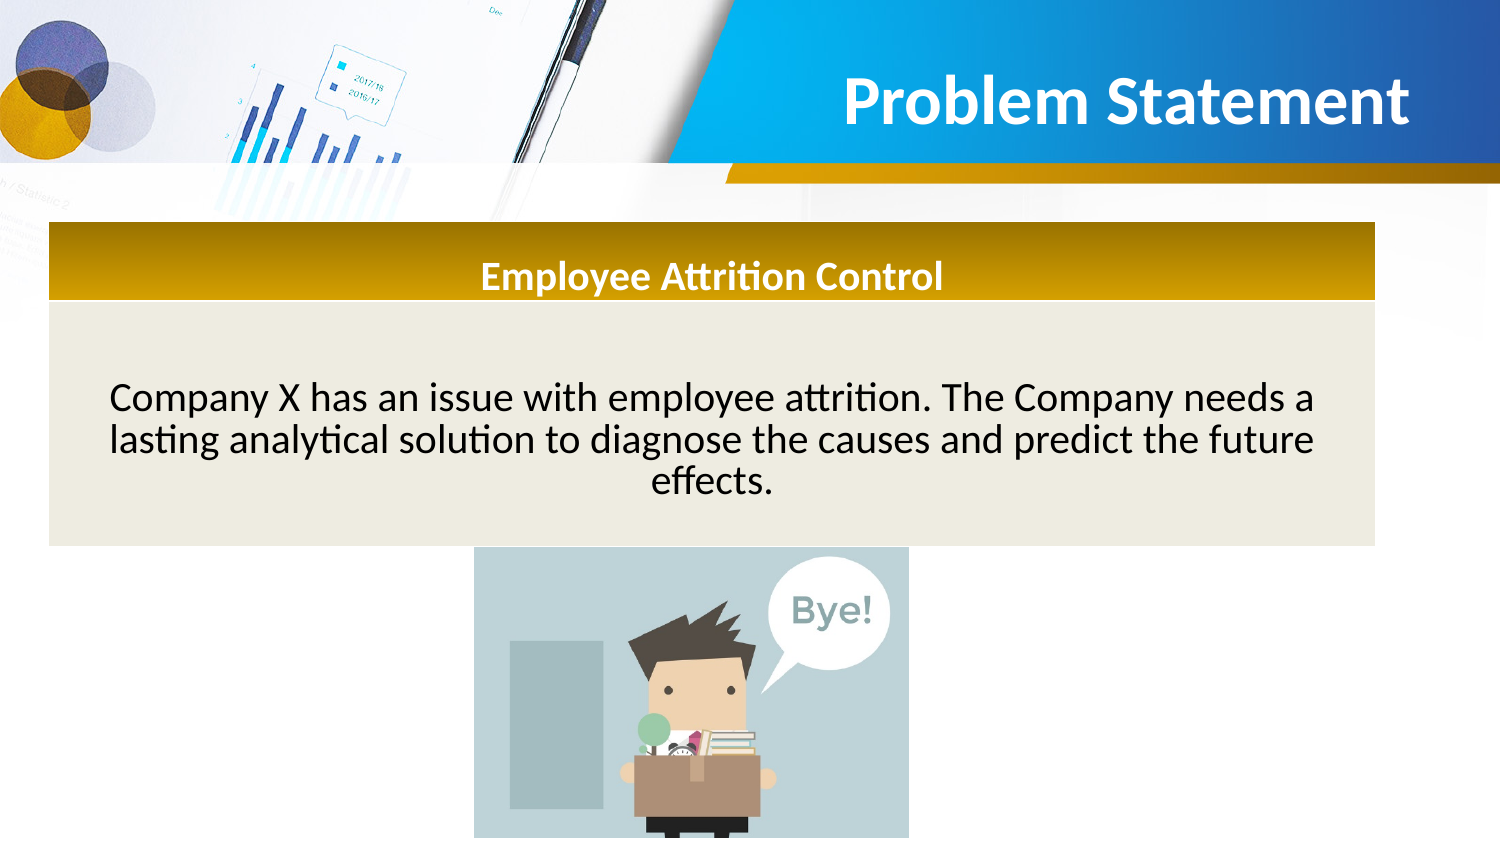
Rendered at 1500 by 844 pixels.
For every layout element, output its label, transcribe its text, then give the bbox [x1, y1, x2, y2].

title Problem Statement [73, 46, 1427, 147]
picture [0, 0, 1500, 844]
table_header Employee Attrition Control [49, 222, 1375, 300]
table_cell Company X has an issue with employee attrition. The Company needs a lasting analytical solution to diagnose the causes and predict the future effects. [49, 302, 1375, 546]
